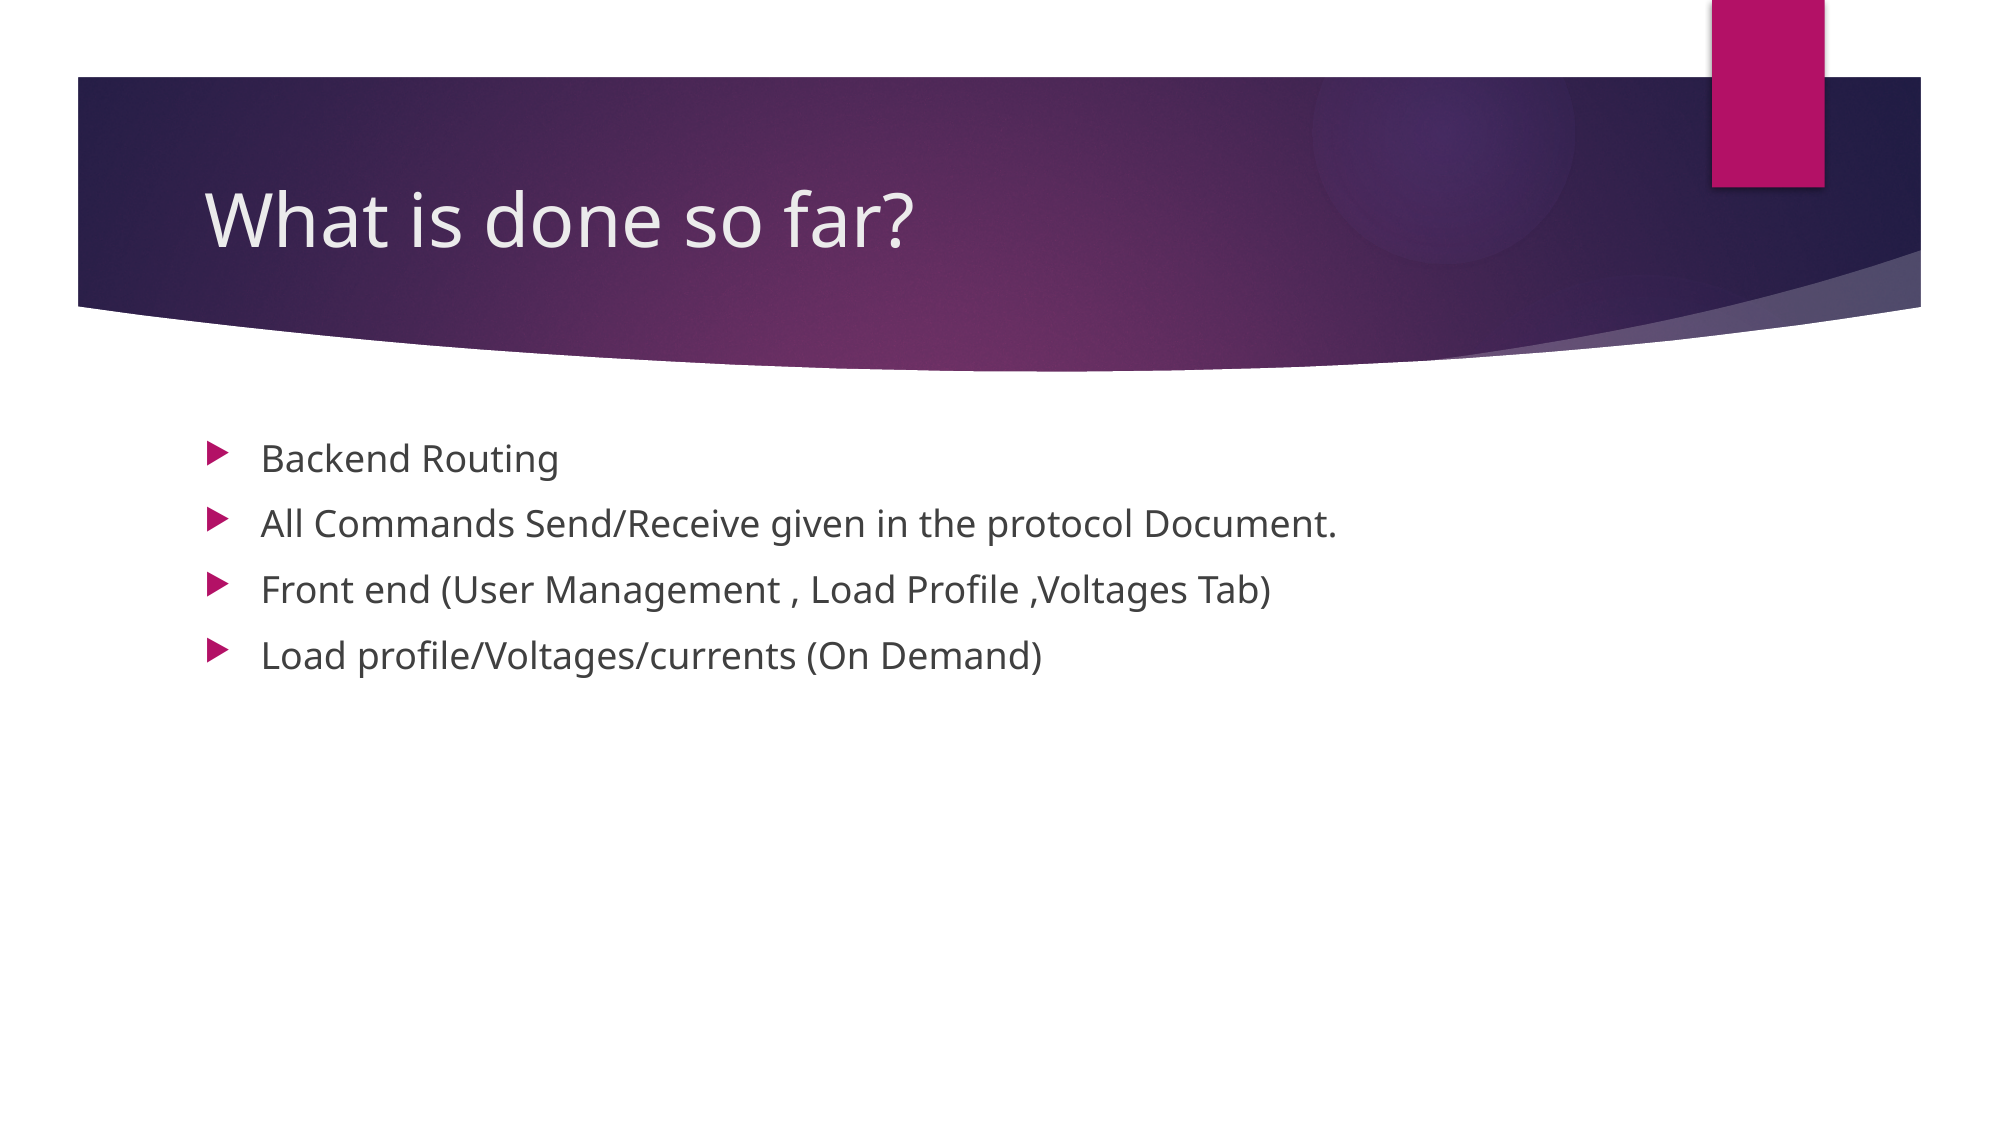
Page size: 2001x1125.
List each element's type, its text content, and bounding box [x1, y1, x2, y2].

title What is done so far? [189, 159, 1627, 276]
list Backend Routing All Commands Send/Receive given in the protocol Document. Front end (User Management , Load Profile ,Voltages Tab) Load profile/Voltages/currents (On Demand) [189, 427, 1638, 988]
